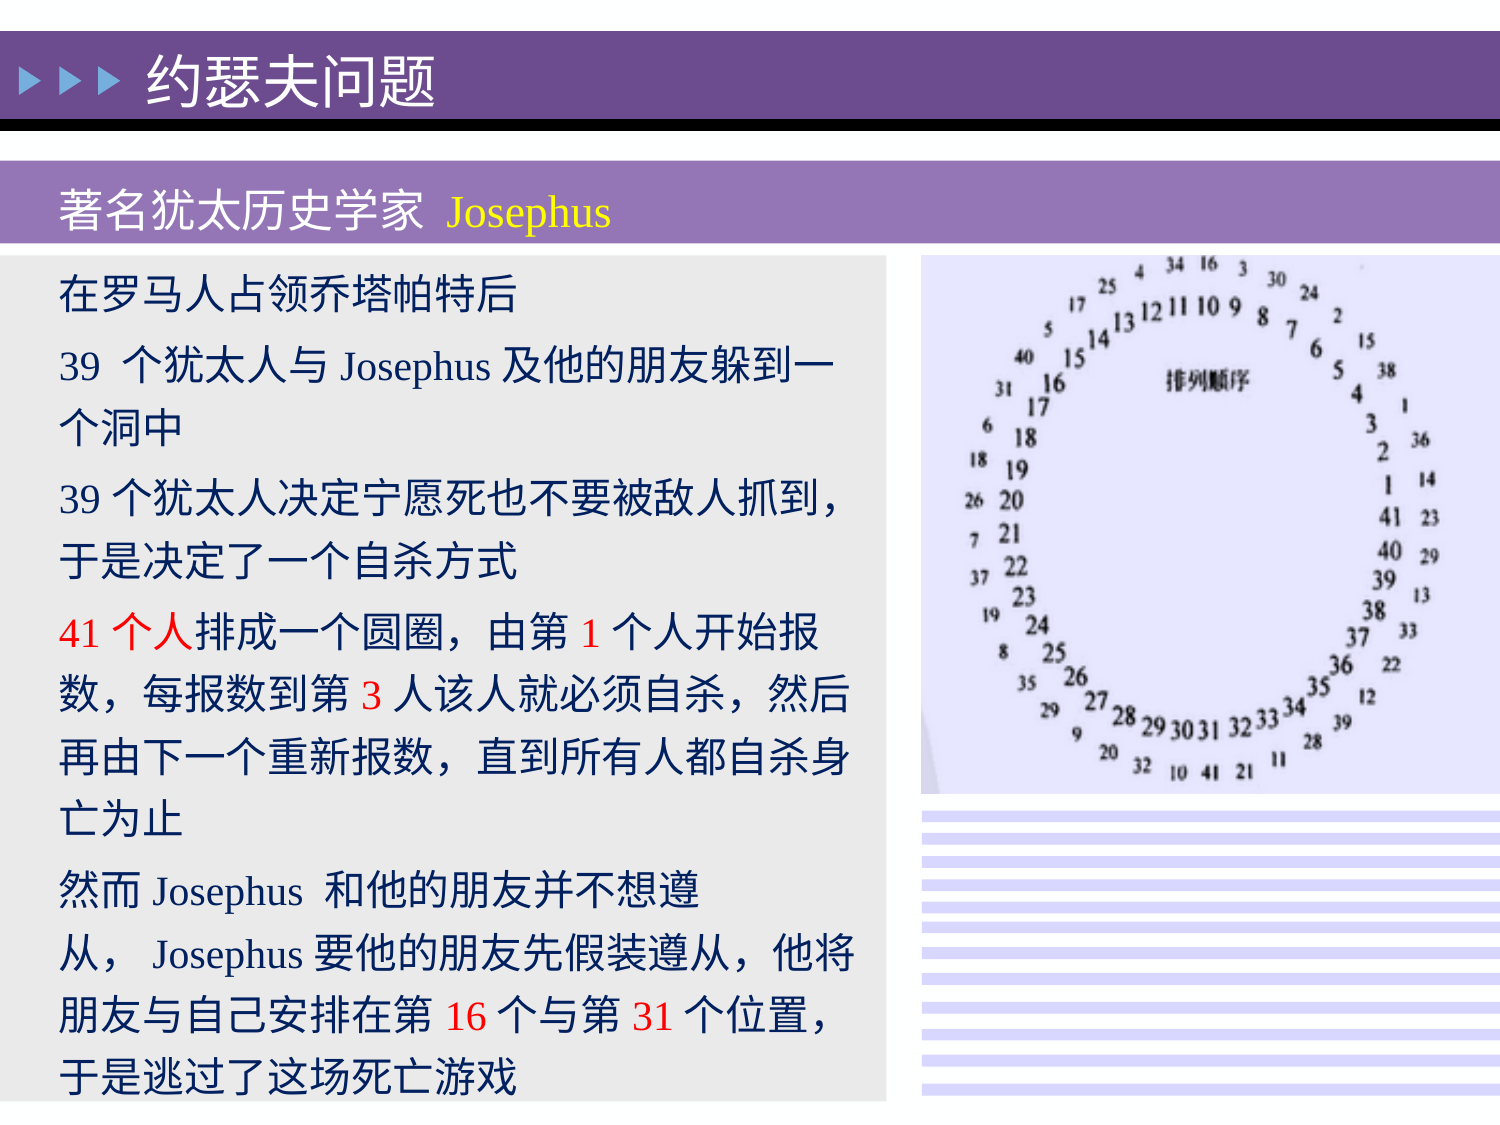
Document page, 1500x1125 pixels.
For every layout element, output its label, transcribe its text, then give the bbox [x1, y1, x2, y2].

text_box [530, 42, 1347, 124]
text_box [921, 947, 1500, 960]
text_box [921, 856, 1500, 868]
text_box [921, 972, 1500, 985]
text_box [921, 810, 1500, 823]
text_box [921, 1054, 1500, 1067]
text_box 著名犹太历史学家 Josephus [0, 160, 1500, 244]
text_box [921, 1083, 1500, 1096]
text_box 约瑟夫问题 [130, 37, 530, 124]
picture [921, 255, 1500, 795]
text_box [70, 42, 130, 124]
text_box [921, 921, 1500, 934]
text_box [921, 1028, 1500, 1041]
text_box [921, 832, 1500, 845]
text_box [921, 901, 1500, 914]
text_box 在罗马人占领乔塔帕特后 39 个犹太人与Josephus及他的朋友躲到一个洞中 39个犹太人决定宁愿死也不要被敌人抓到，于是决定了一个自杀方式 41个人排成一个圆圈，由第1个人开始报数，每报数到第3人该人就必须自杀，然后再由下一个重新报数，直到所有人都自杀身亡为止 然而Josephus 和他的朋友并不想遵从，Josephus要他的朋友先假装遵从，他将朋友与自己安排在第16个与第31个位置，于是逃过了这场死亡游戏 [0, 255, 887, 1102]
text_box [921, 879, 1500, 892]
text_box [921, 1001, 1500, 1014]
